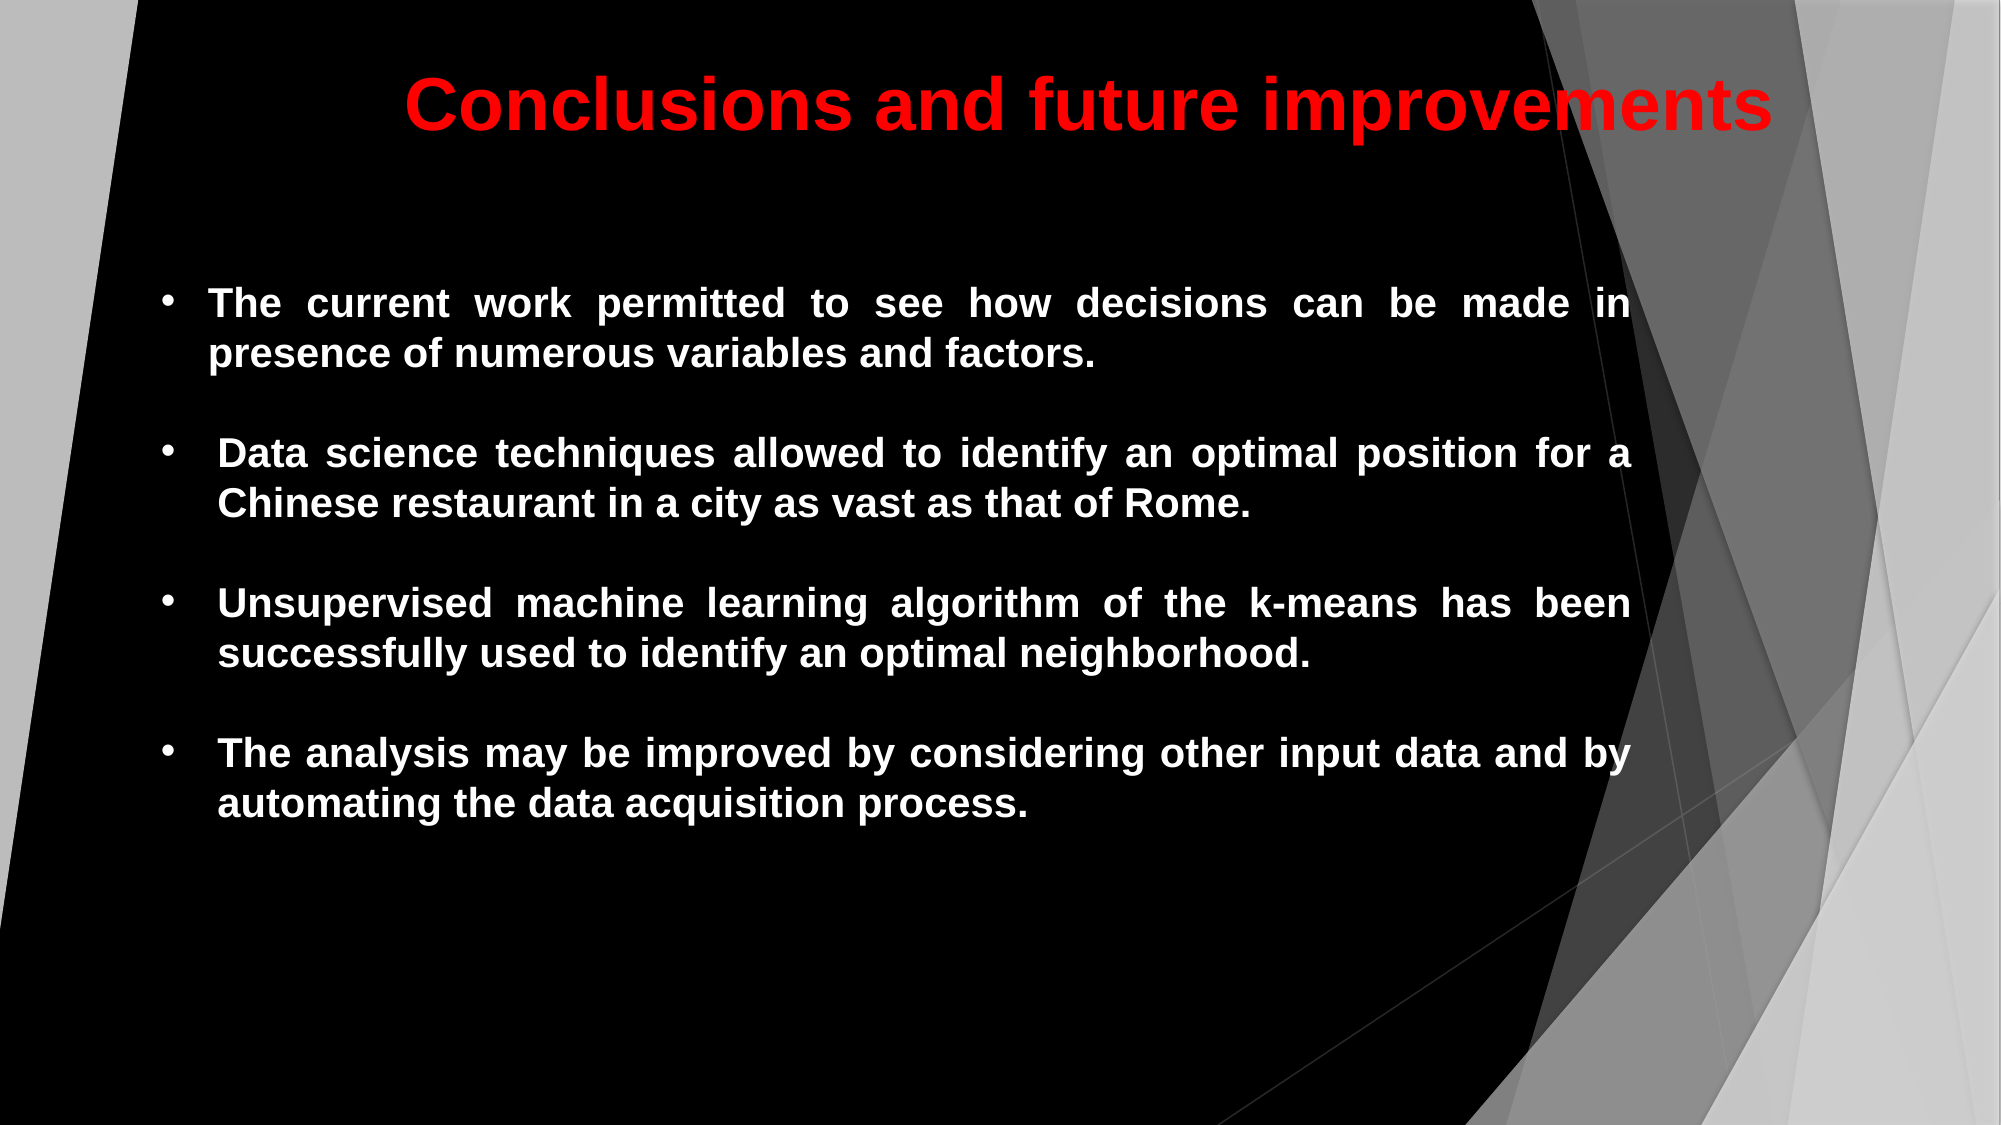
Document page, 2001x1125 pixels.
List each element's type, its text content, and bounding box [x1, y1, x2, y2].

text_box Conclusions and future improvements [389, 48, 1891, 154]
text_box The current work permitted to see how decisions can be made in presence of numerous variables and factors. Data science techniques allowed to identify an optimal position for a Chinese restaurant in a city as vast as that of Rome. Unsupervised machine learning algorithm of the k-means has been successfully used to identify an optimal neighborhood. The analysis may be improved by considering other input data and by automating the data acquisition process. [146, 267, 1647, 983]
